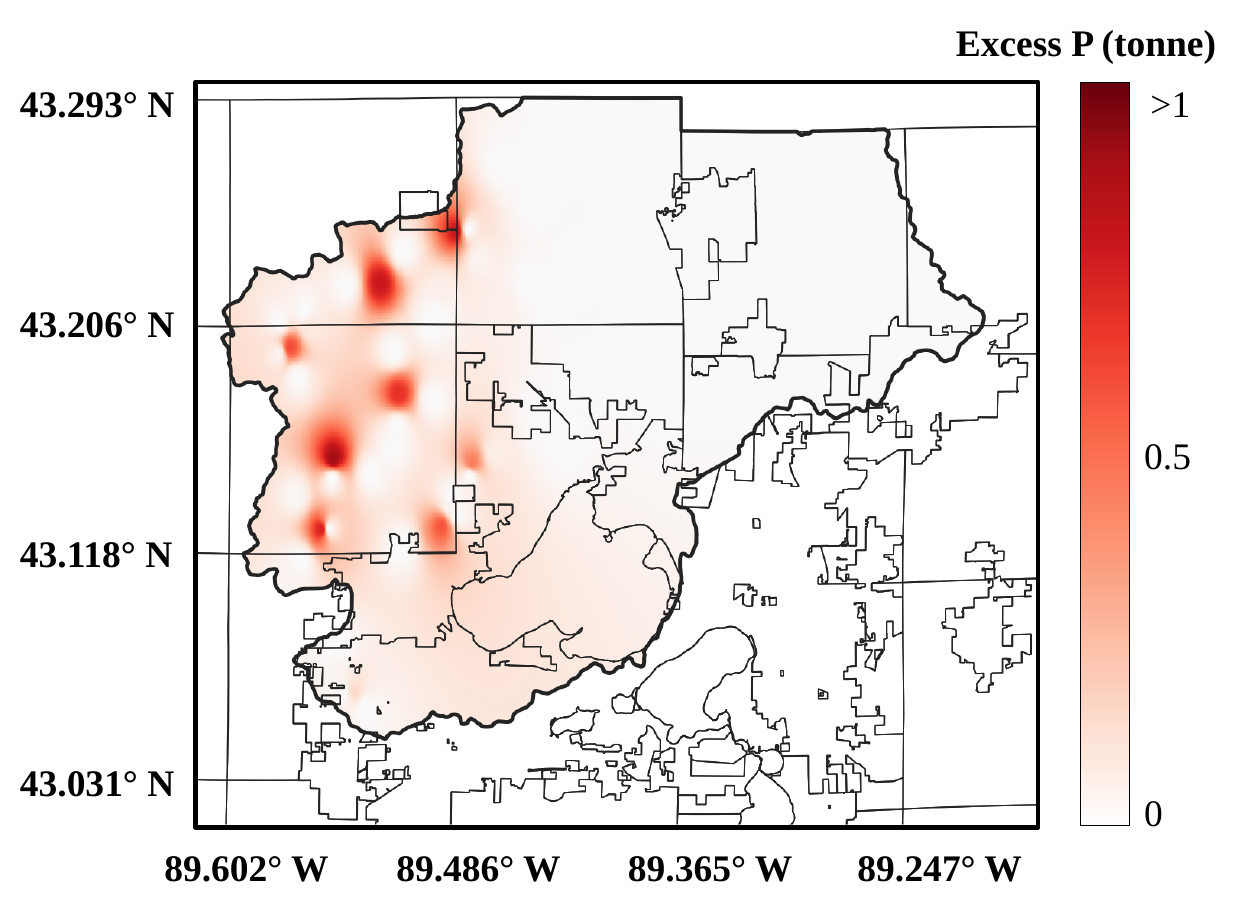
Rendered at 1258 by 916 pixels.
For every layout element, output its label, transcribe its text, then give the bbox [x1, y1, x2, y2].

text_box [4, 72, 1249, 897]
text_box Excess P (tonne) [941, 12, 1249, 72]
